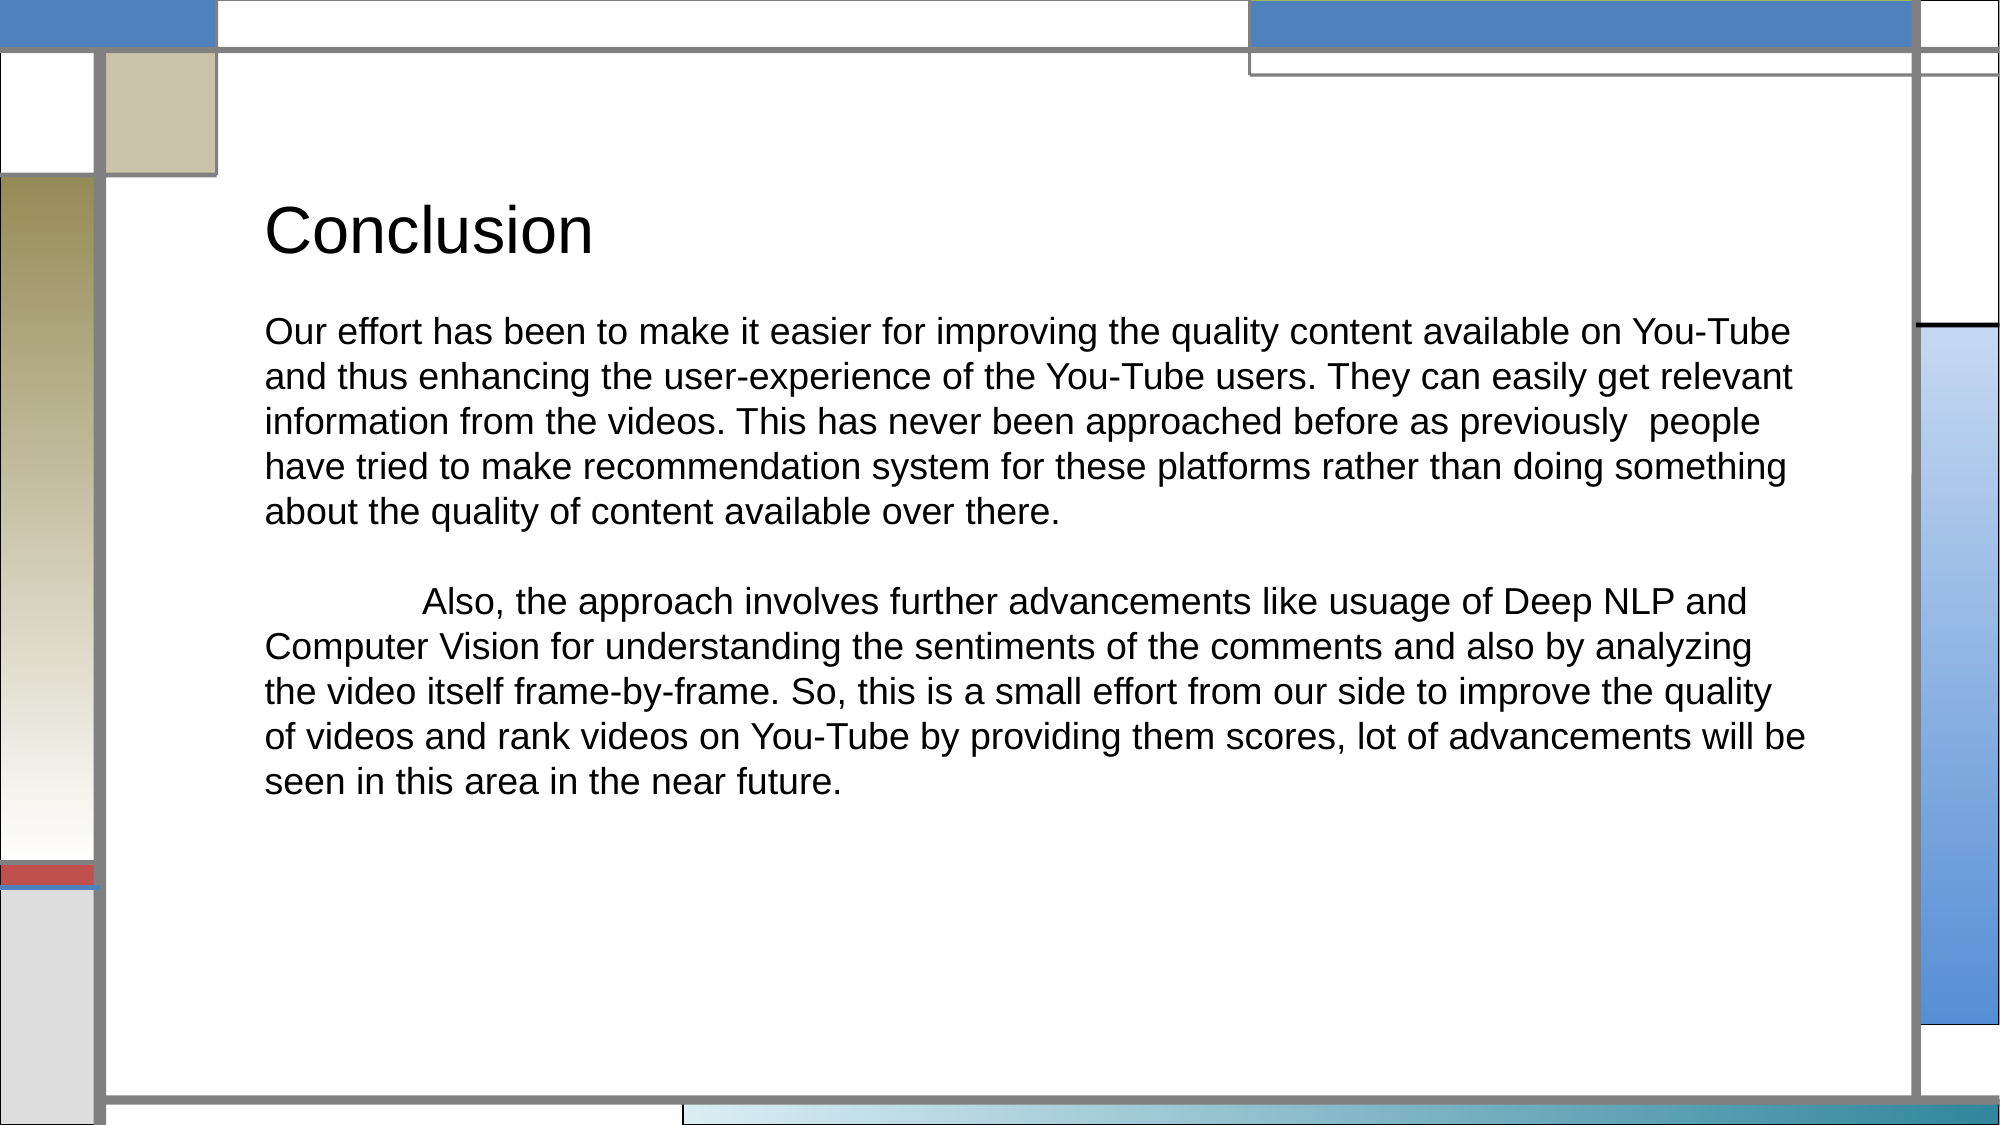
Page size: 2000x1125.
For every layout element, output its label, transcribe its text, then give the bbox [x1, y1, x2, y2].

text_box Our effort has been to make it easier for improving the quality content available on You-Tube and thus enhancing the user-experience of the You-Tube users. They can easily get relevant information from the videos. This has never been approached before as previously people have tried to make recommendation system for these platforms rather than doing something about the quality of content available over there. Also, the approach involves further advancements like usuage of Deep NLP and Computer Vision for understanding the sentiments of the comments and also by analyzing the video itself frame-by-frame. So, this is a small effort from our side to improve the quality of videos and rank videos on You-Tube by providing them scores, lot of advancements will be seen in this area in the near future. [249, 299, 1825, 987]
text_box Conclusion [249, 87, 1825, 275]
